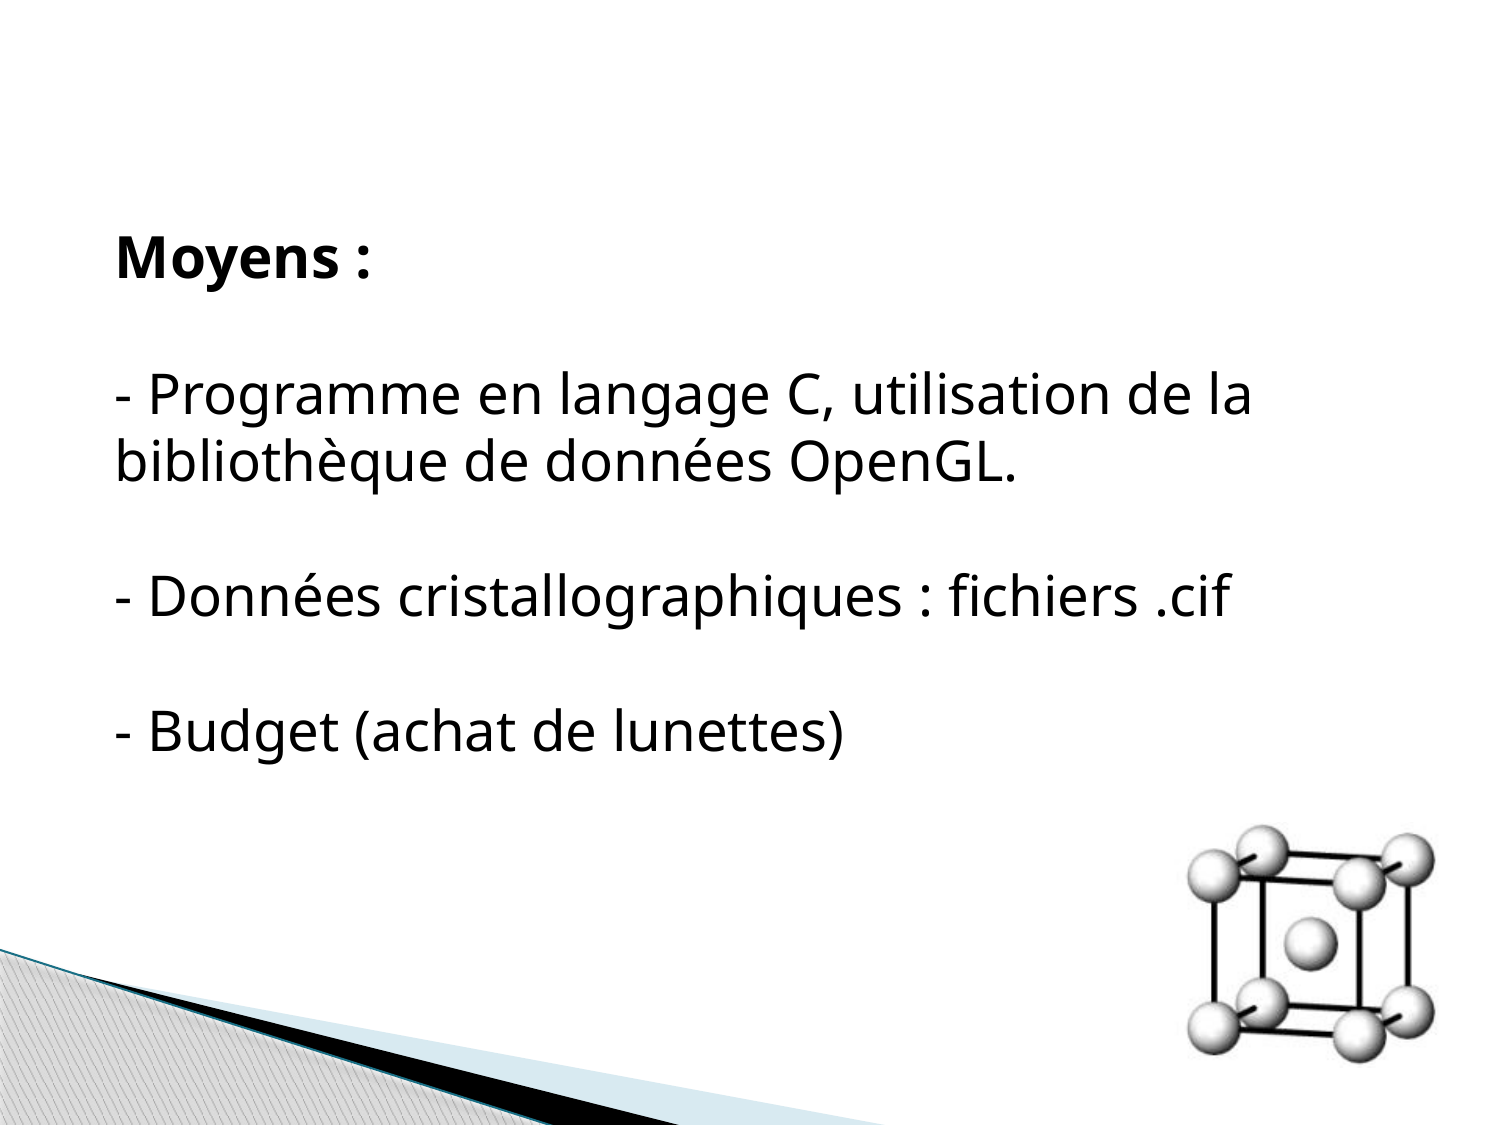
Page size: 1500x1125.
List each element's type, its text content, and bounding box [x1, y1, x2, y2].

picture [1163, 822, 1459, 1068]
text_box Moyens : - Programme en langage C, utilisation de la bibliothèque de données OpenGL. - Données cristallographiques : fichiers .cif - Budget (achat de lunettes) [100, 90, 1500, 894]
